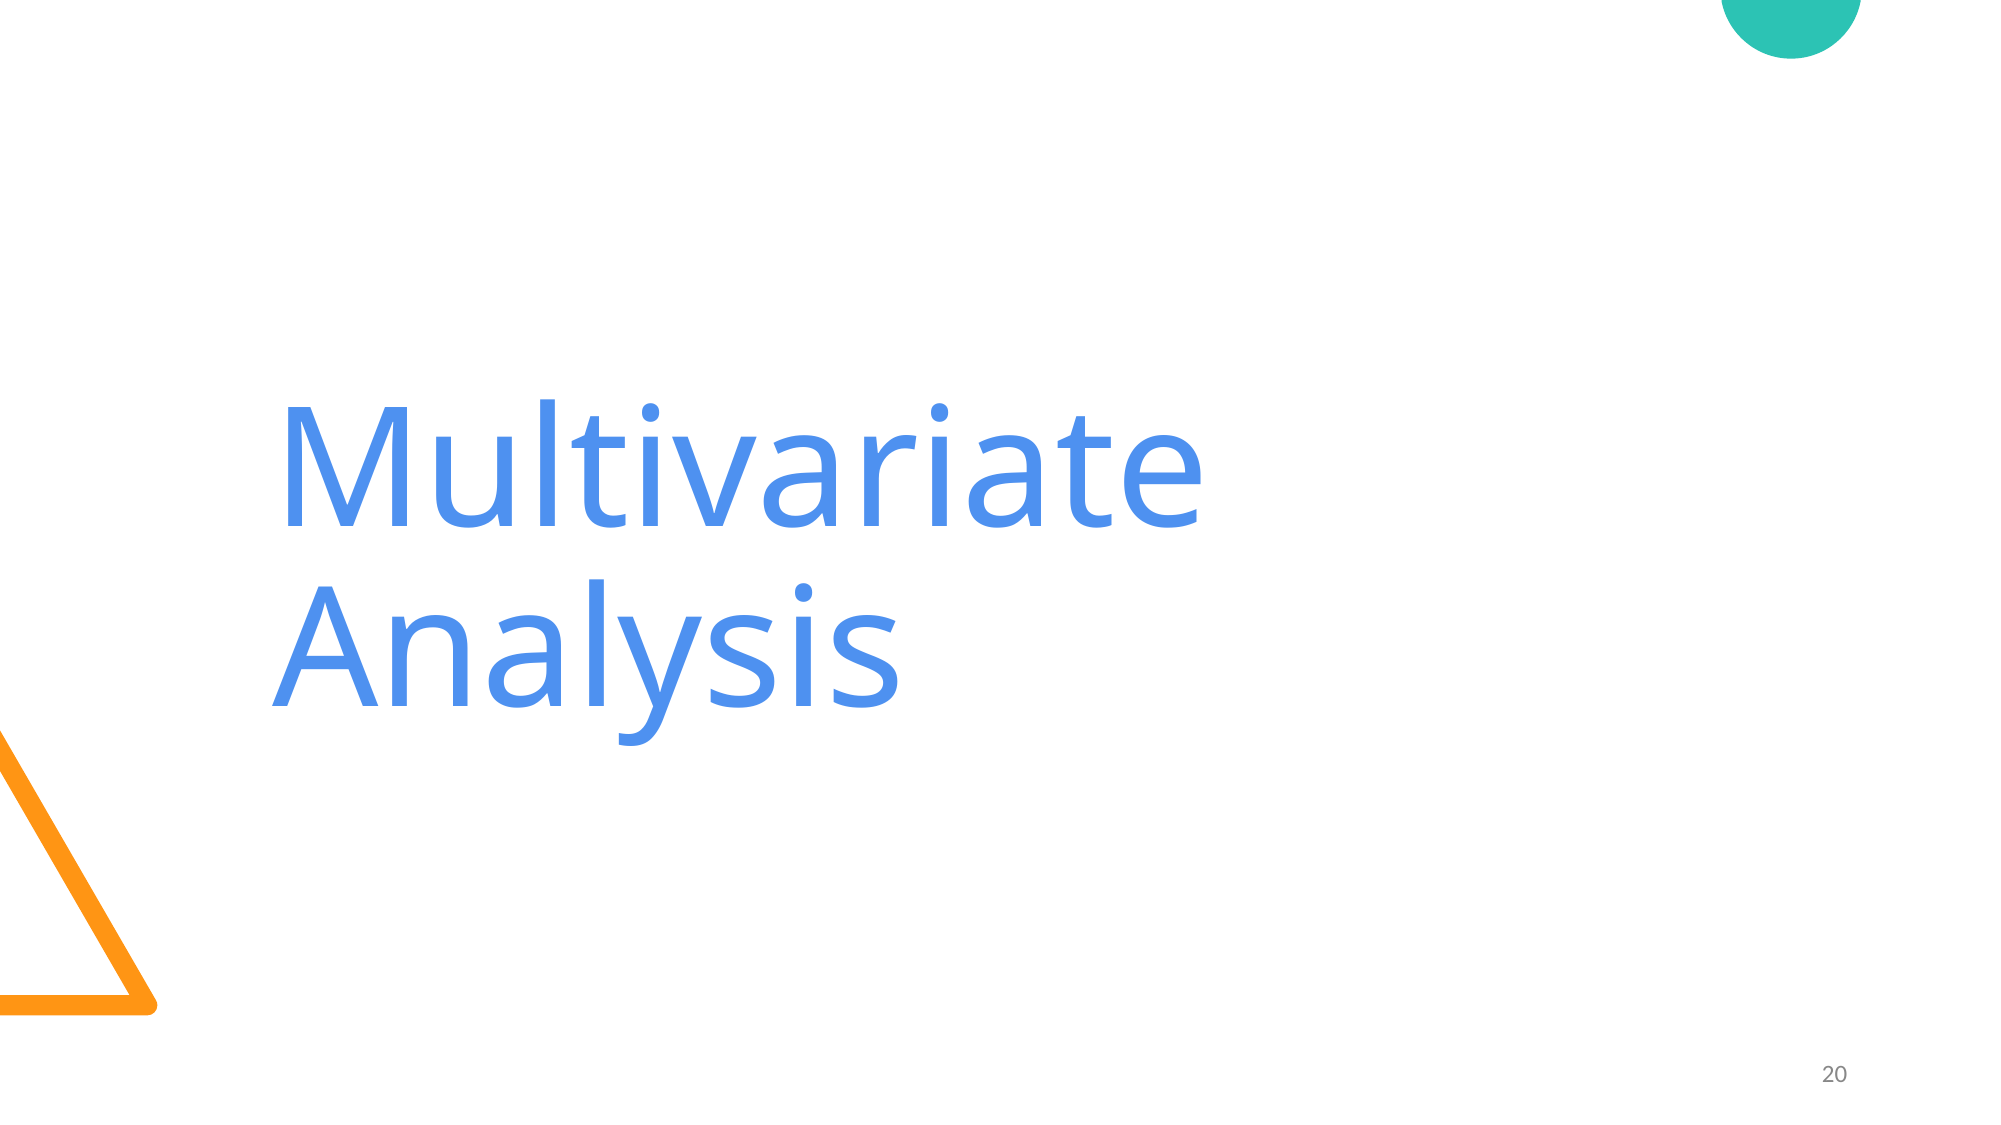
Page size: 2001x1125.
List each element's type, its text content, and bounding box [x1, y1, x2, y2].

title Multivariate Analysis [257, 342, 1701, 783]
slide_number ‹#› [1412, 1042, 1863, 1103]
